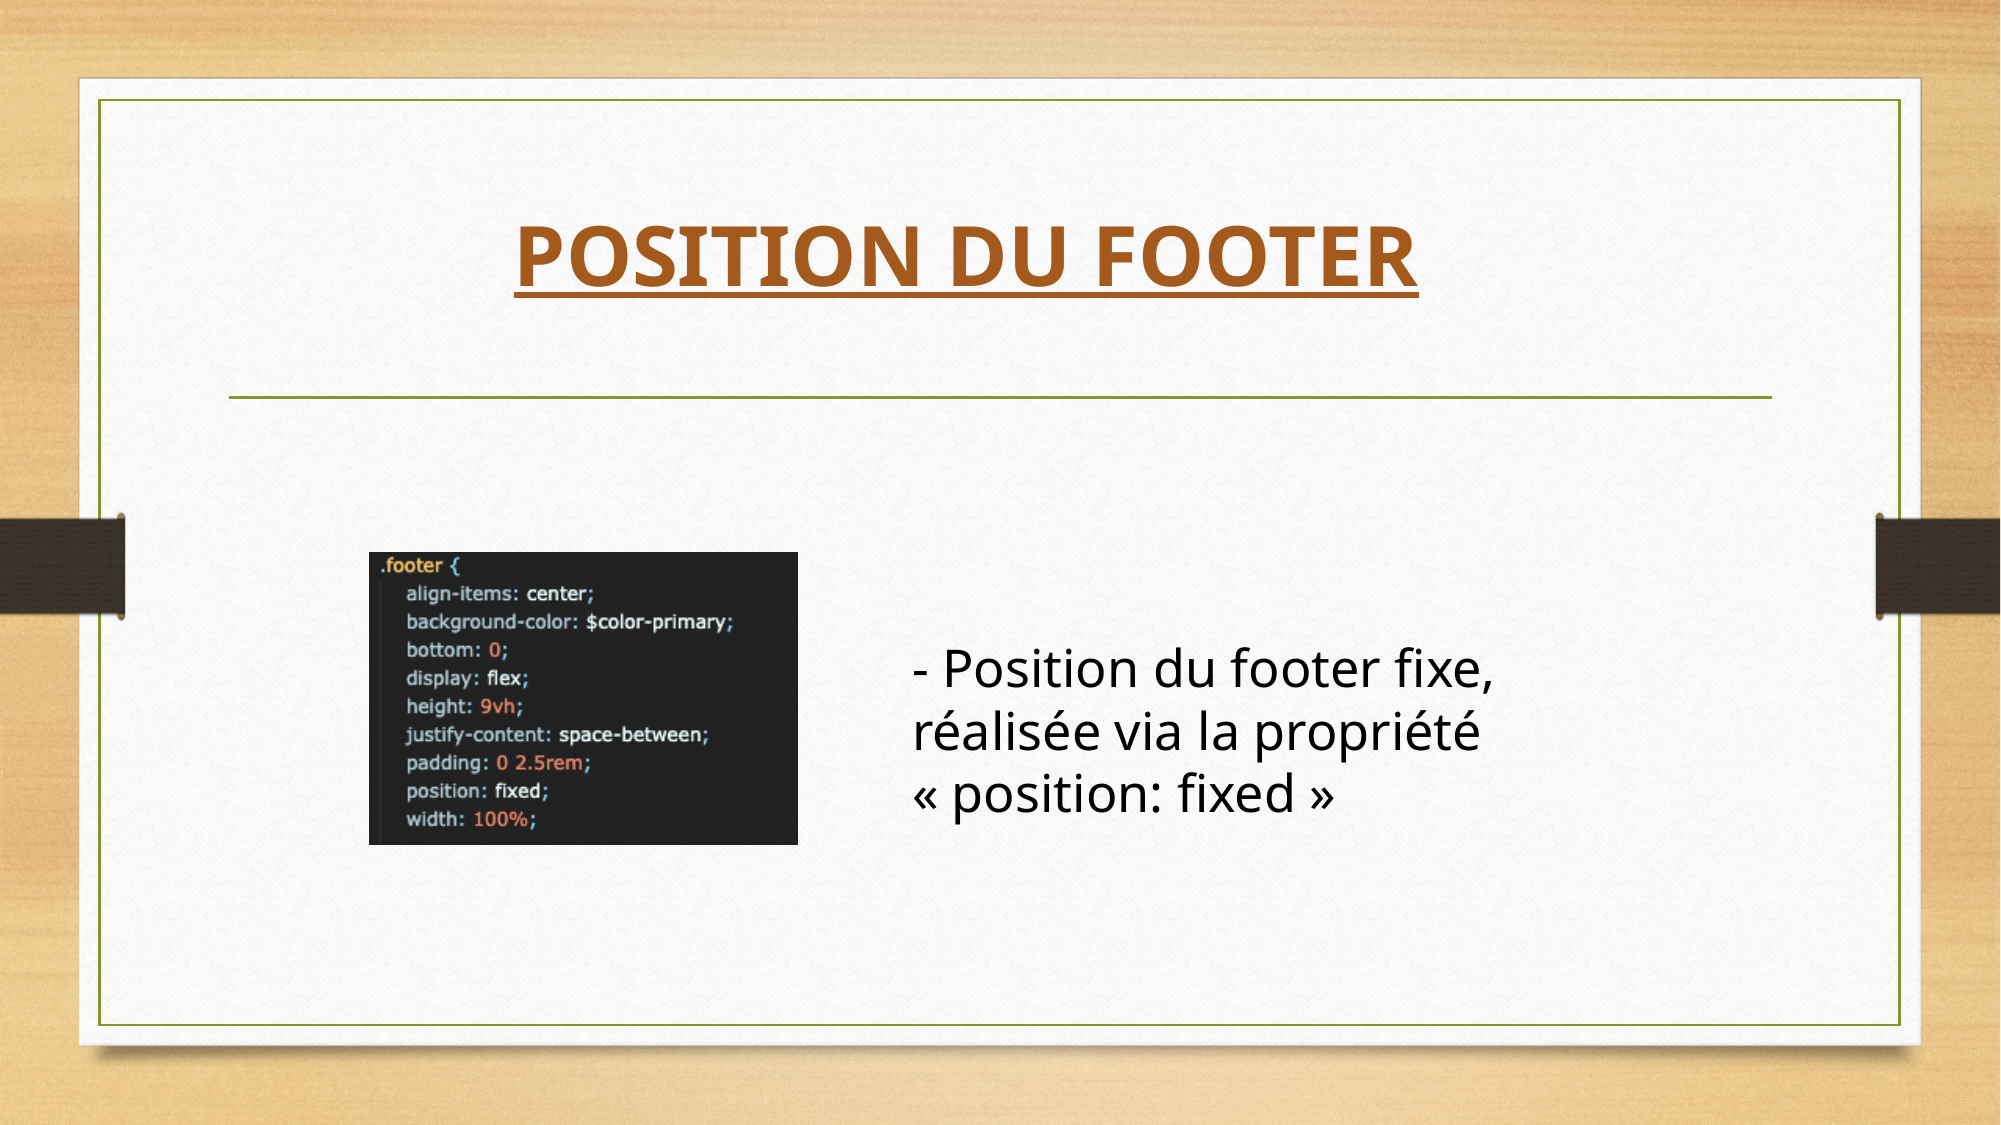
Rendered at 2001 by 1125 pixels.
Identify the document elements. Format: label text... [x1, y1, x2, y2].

title POSITION DU FOOTER [178, 196, 1754, 309]
picture [0, 0, 2001, 1125]
text_box - Position du footer fixe, réalisée via la propriété « position: fixed » [897, 628, 1610, 831]
